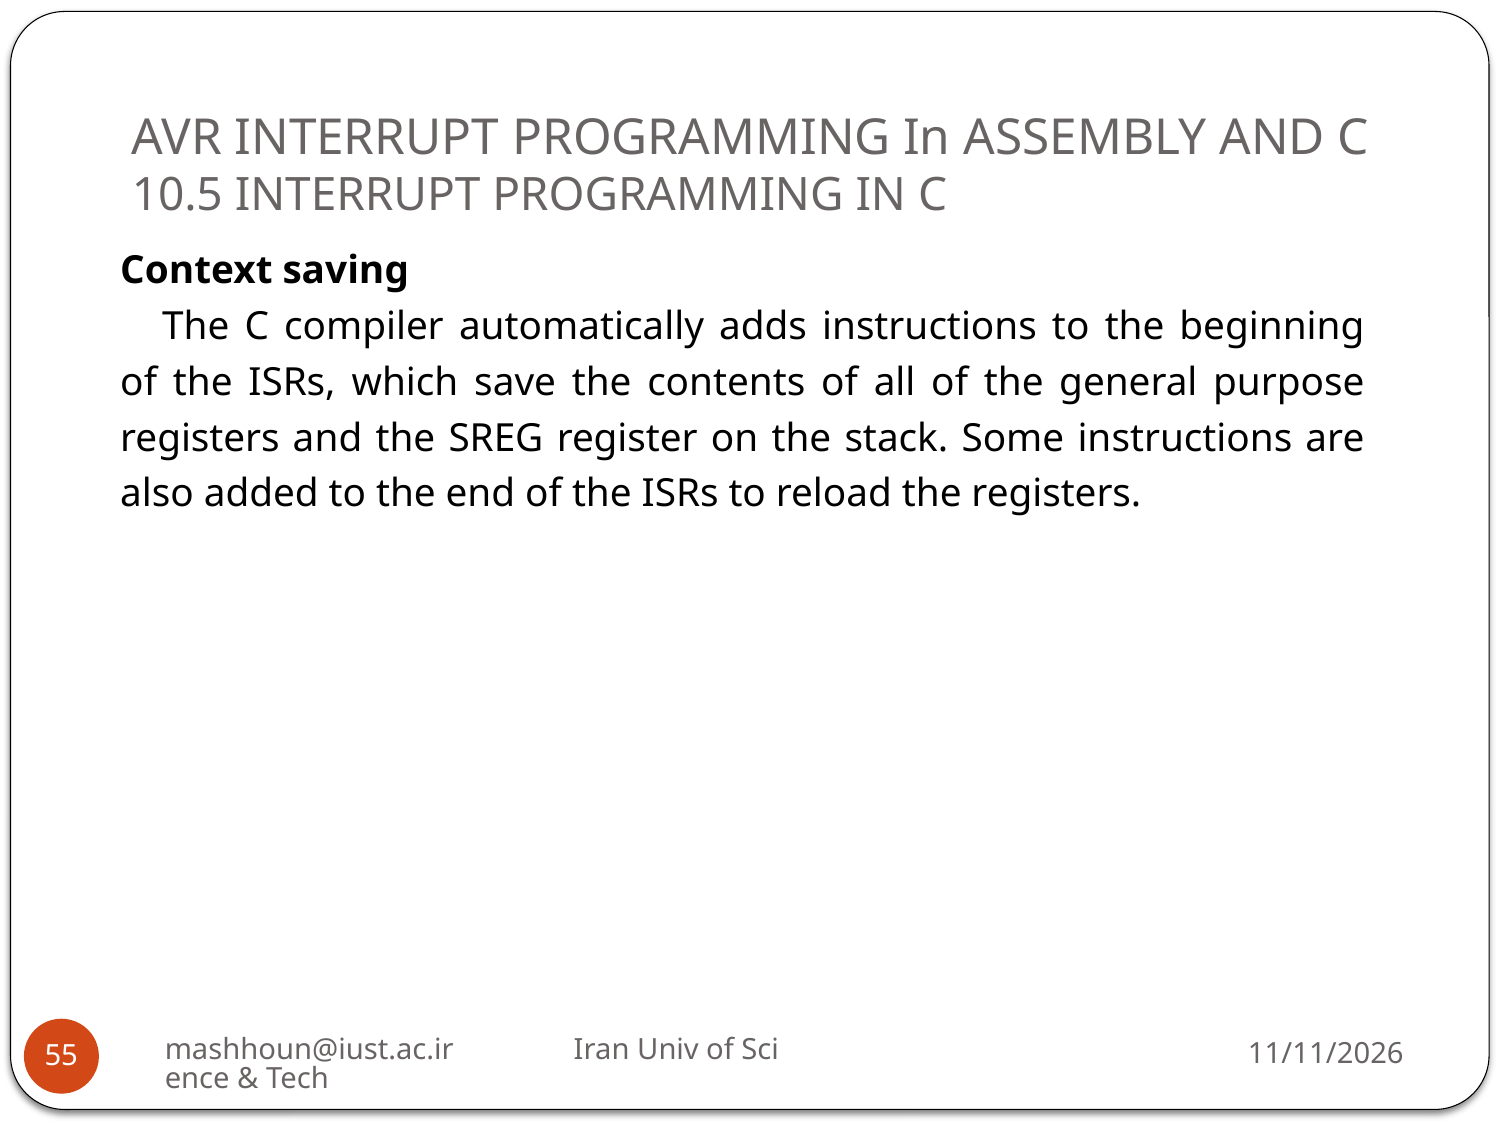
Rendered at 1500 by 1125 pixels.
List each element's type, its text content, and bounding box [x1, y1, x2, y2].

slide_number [1012, 1015, 1419, 1094]
list Context saving The C compiler automatically adds instructions to the beginning of the ISRs, which save the contents of all of the general purpose registers and the SREG register on the stack. Some instructions are also added to the end of the ISRs to reload the registers. [105, 237, 1381, 528]
text_box AVR INTERRUPT PROGRAMMING In ASSEMBLY AND C 10.5 INTERRUPT PROGRAMMING IN C [117, 46, 1393, 235]
slide_number 55 [23, 1018, 99, 1094]
footer mashhoun@iust.ac.ir Iran Univ of Science & Tech [150, 1012, 800, 1088]
